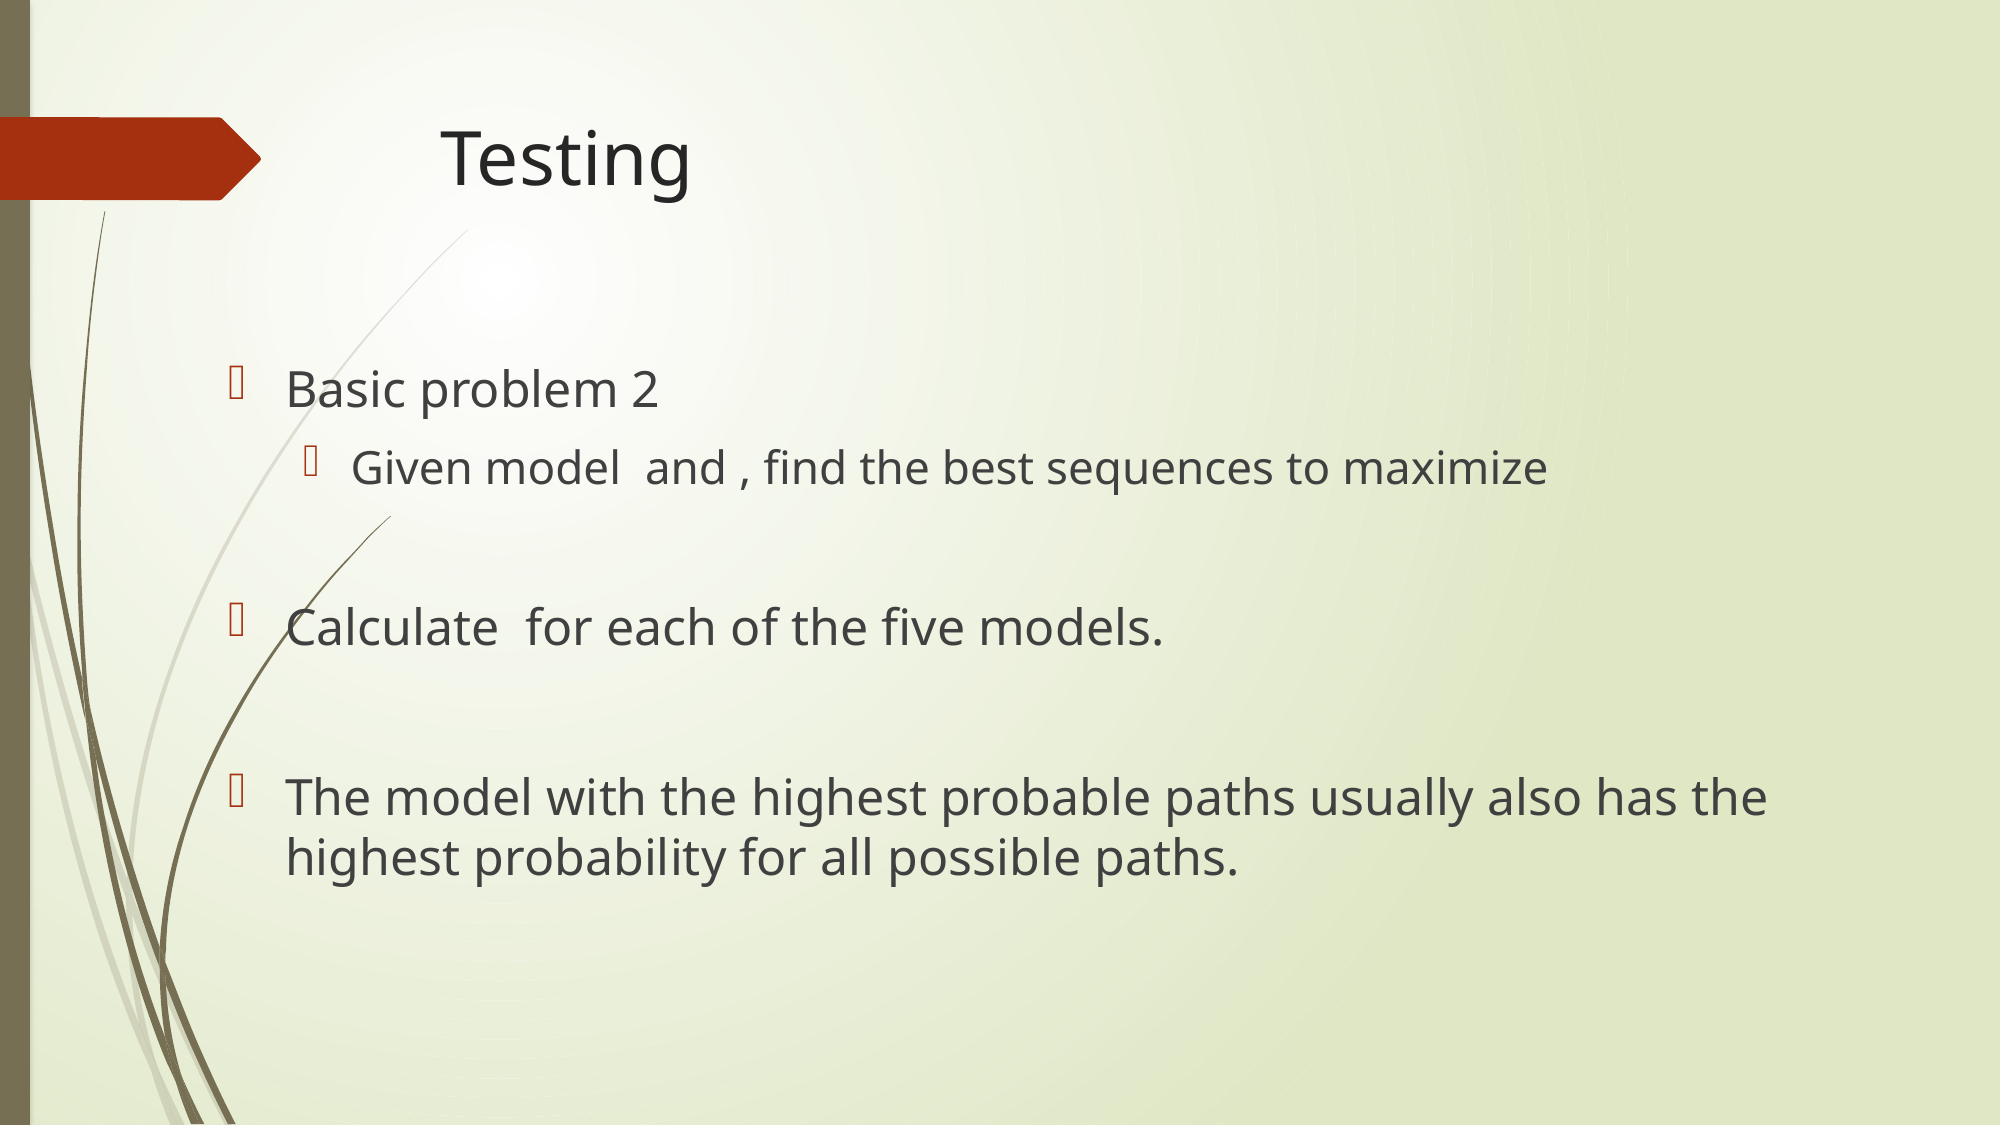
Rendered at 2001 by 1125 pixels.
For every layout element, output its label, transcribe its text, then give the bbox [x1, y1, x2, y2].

title Testing [425, 102, 1888, 313]
